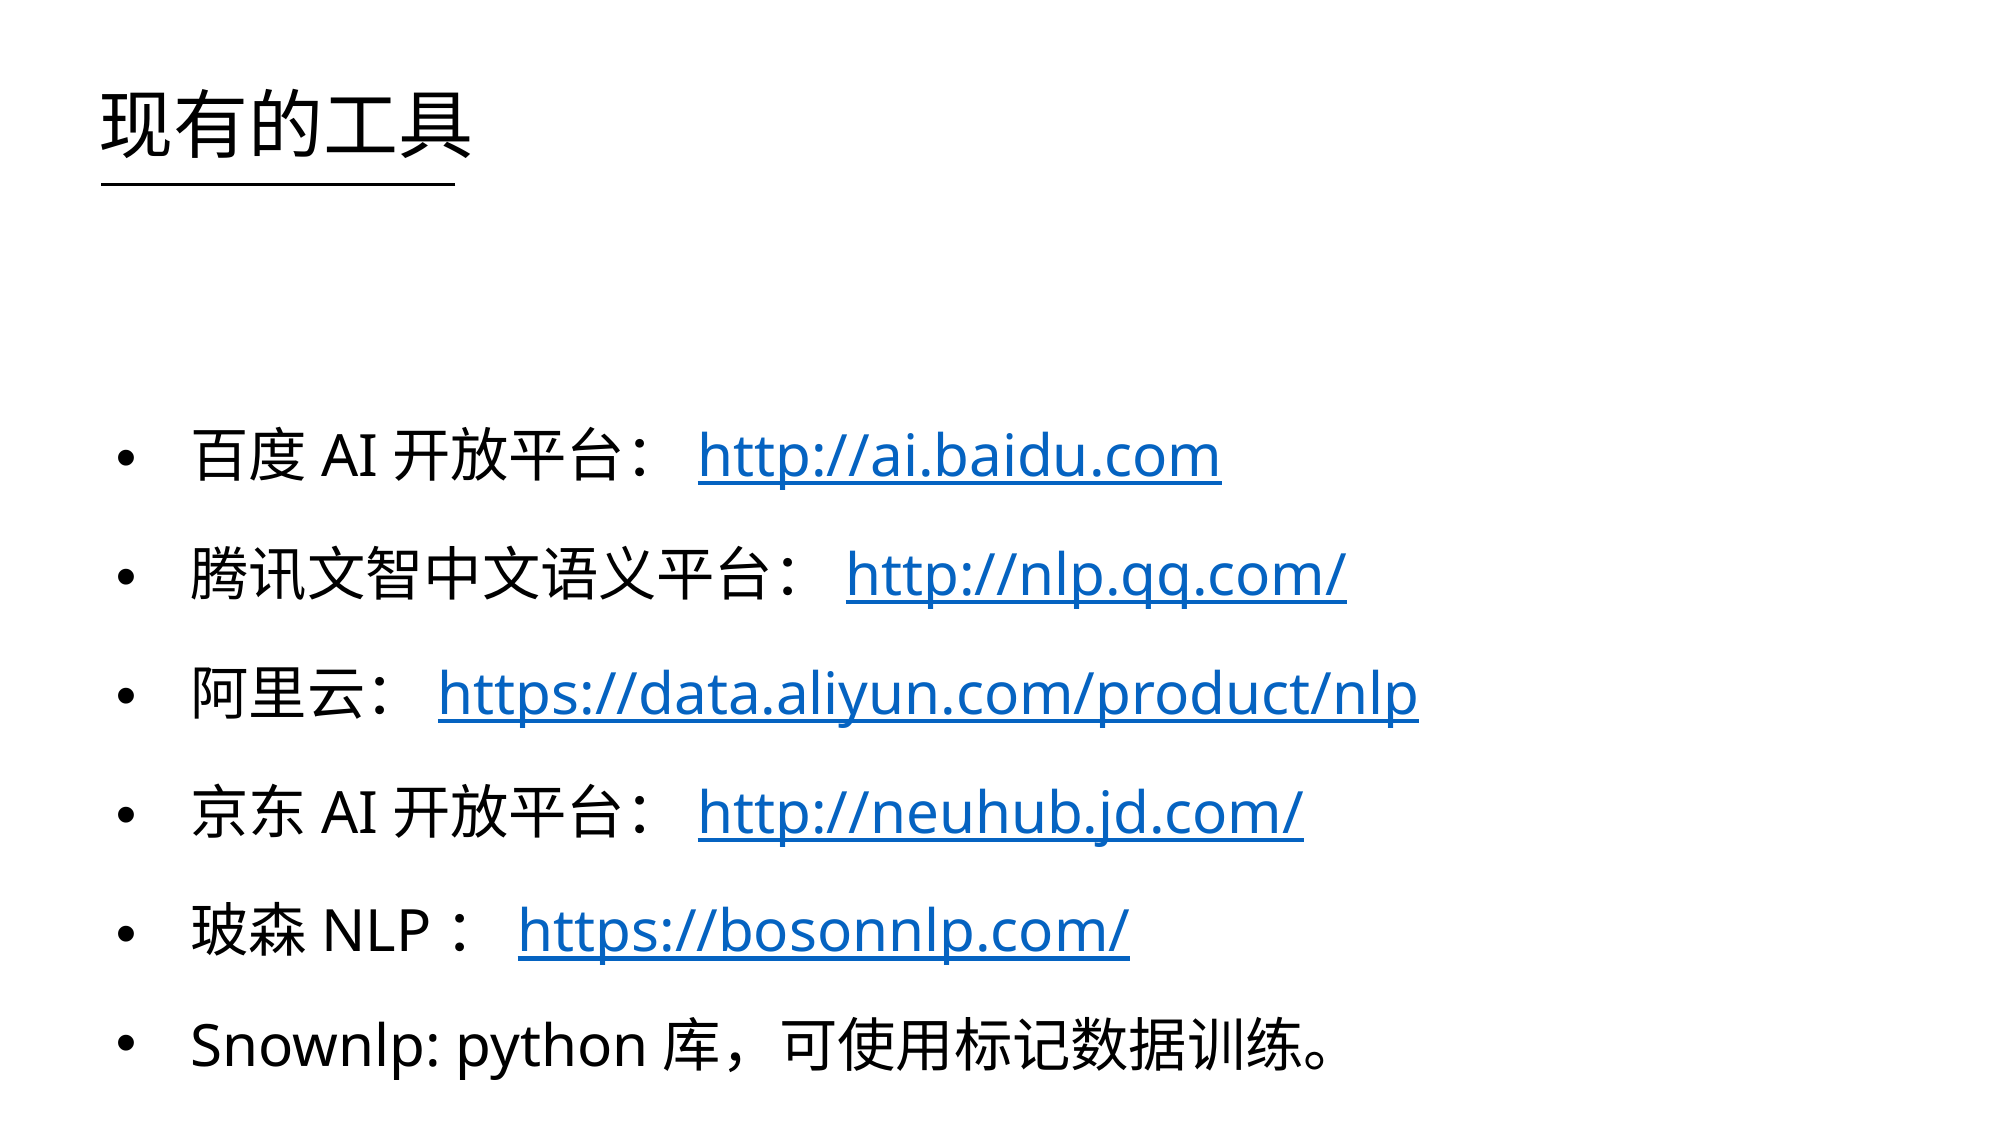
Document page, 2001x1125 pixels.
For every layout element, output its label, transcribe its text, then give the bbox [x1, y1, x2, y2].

text_box 百度AI开放平台：http://ai.baidu.com 腾讯文智中文语义平台：http://nlp.qq.com/ 阿里云：https://data.aliyun.com/product/nlp 京东AI开放平台：http://neuhub.jd.com/ 玻森NLP：https://bosonnlp.com/ Snownlp: python库，可使用标记数据训练。 [101, 371, 1958, 1086]
text_box 现有的工具 [84, 70, 489, 176]
